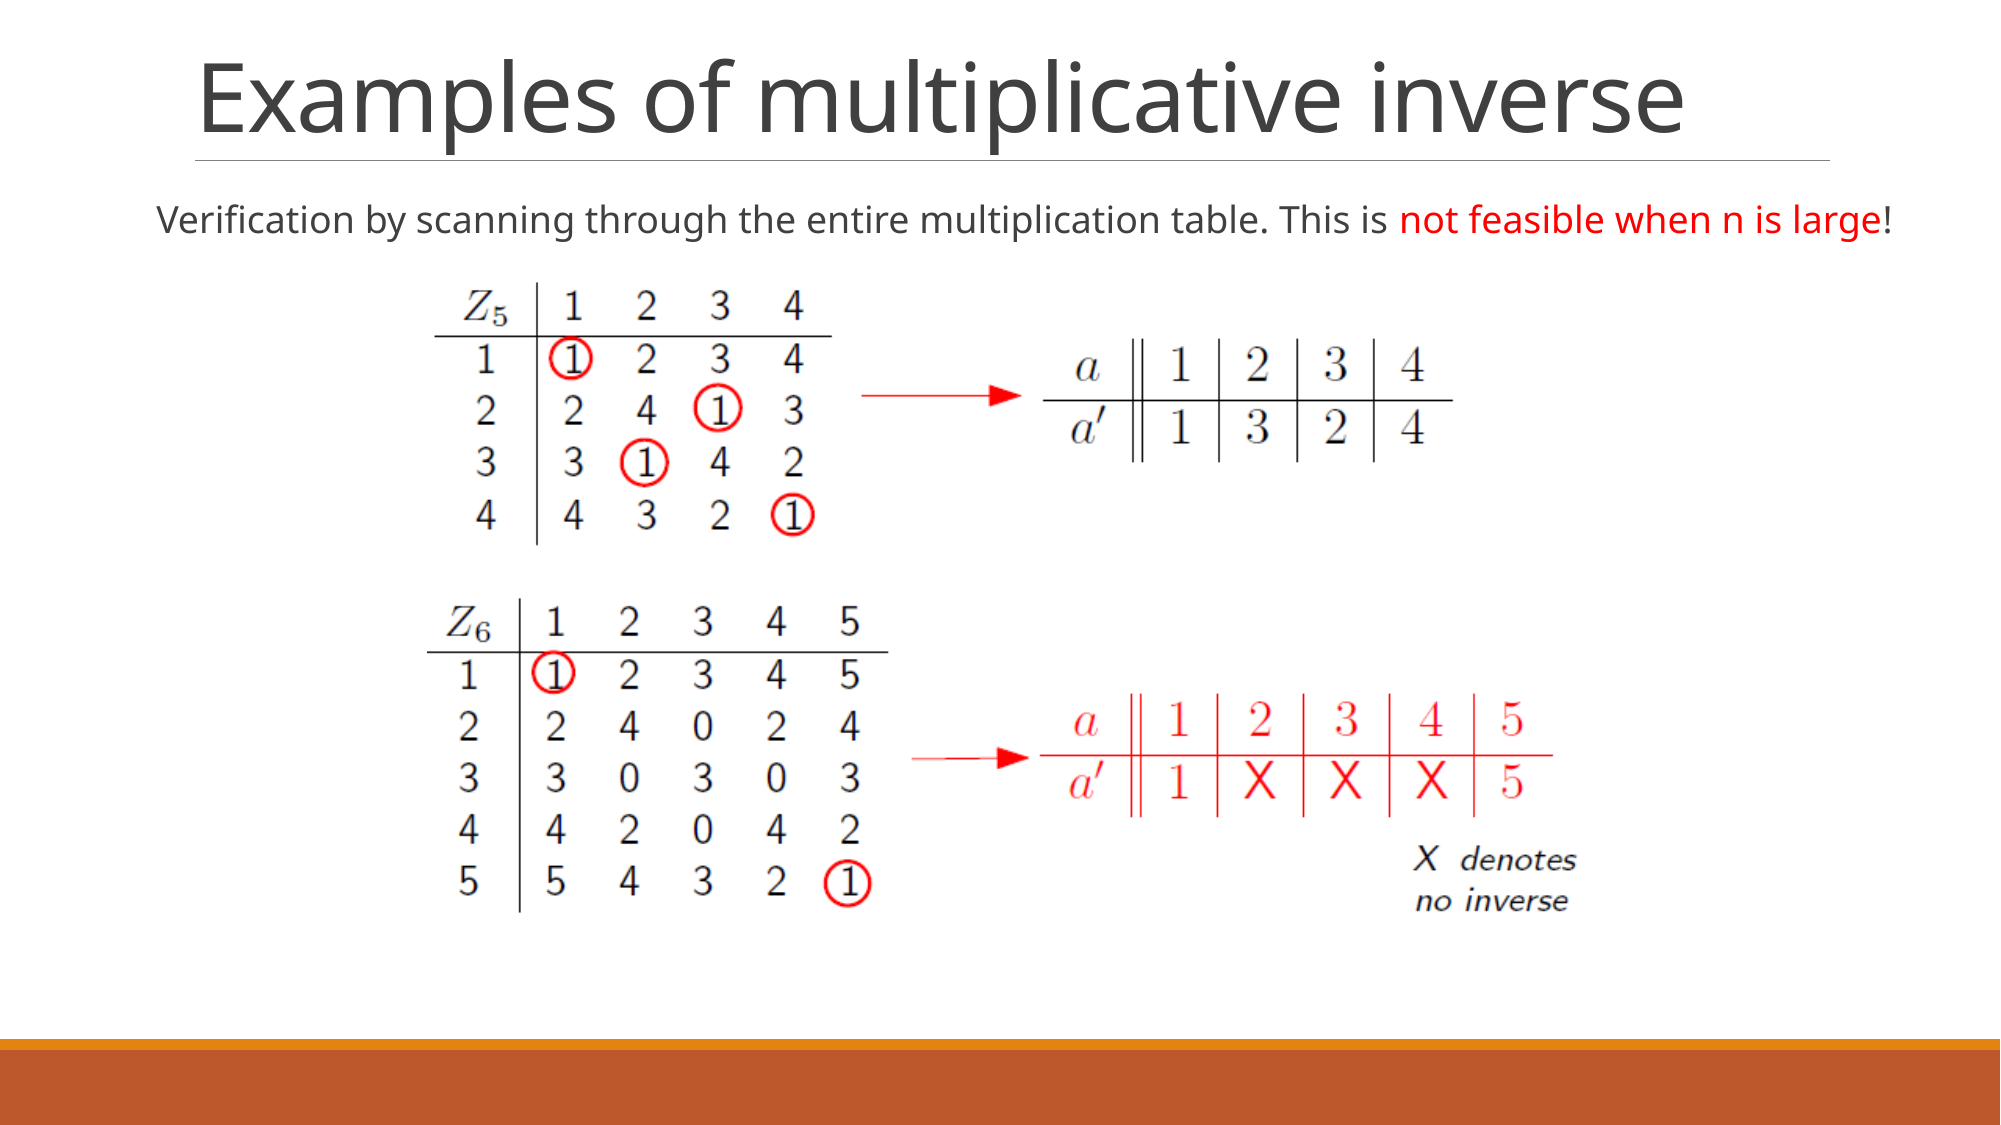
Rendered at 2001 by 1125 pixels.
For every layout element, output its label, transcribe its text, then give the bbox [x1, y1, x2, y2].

text_box Verification by scanning through the entire multiplication table. This is not feasible when n is large! [141, 188, 1908, 249]
picture [427, 277, 1583, 917]
title Examples of multiplicative inverse [180, 47, 1830, 160]
